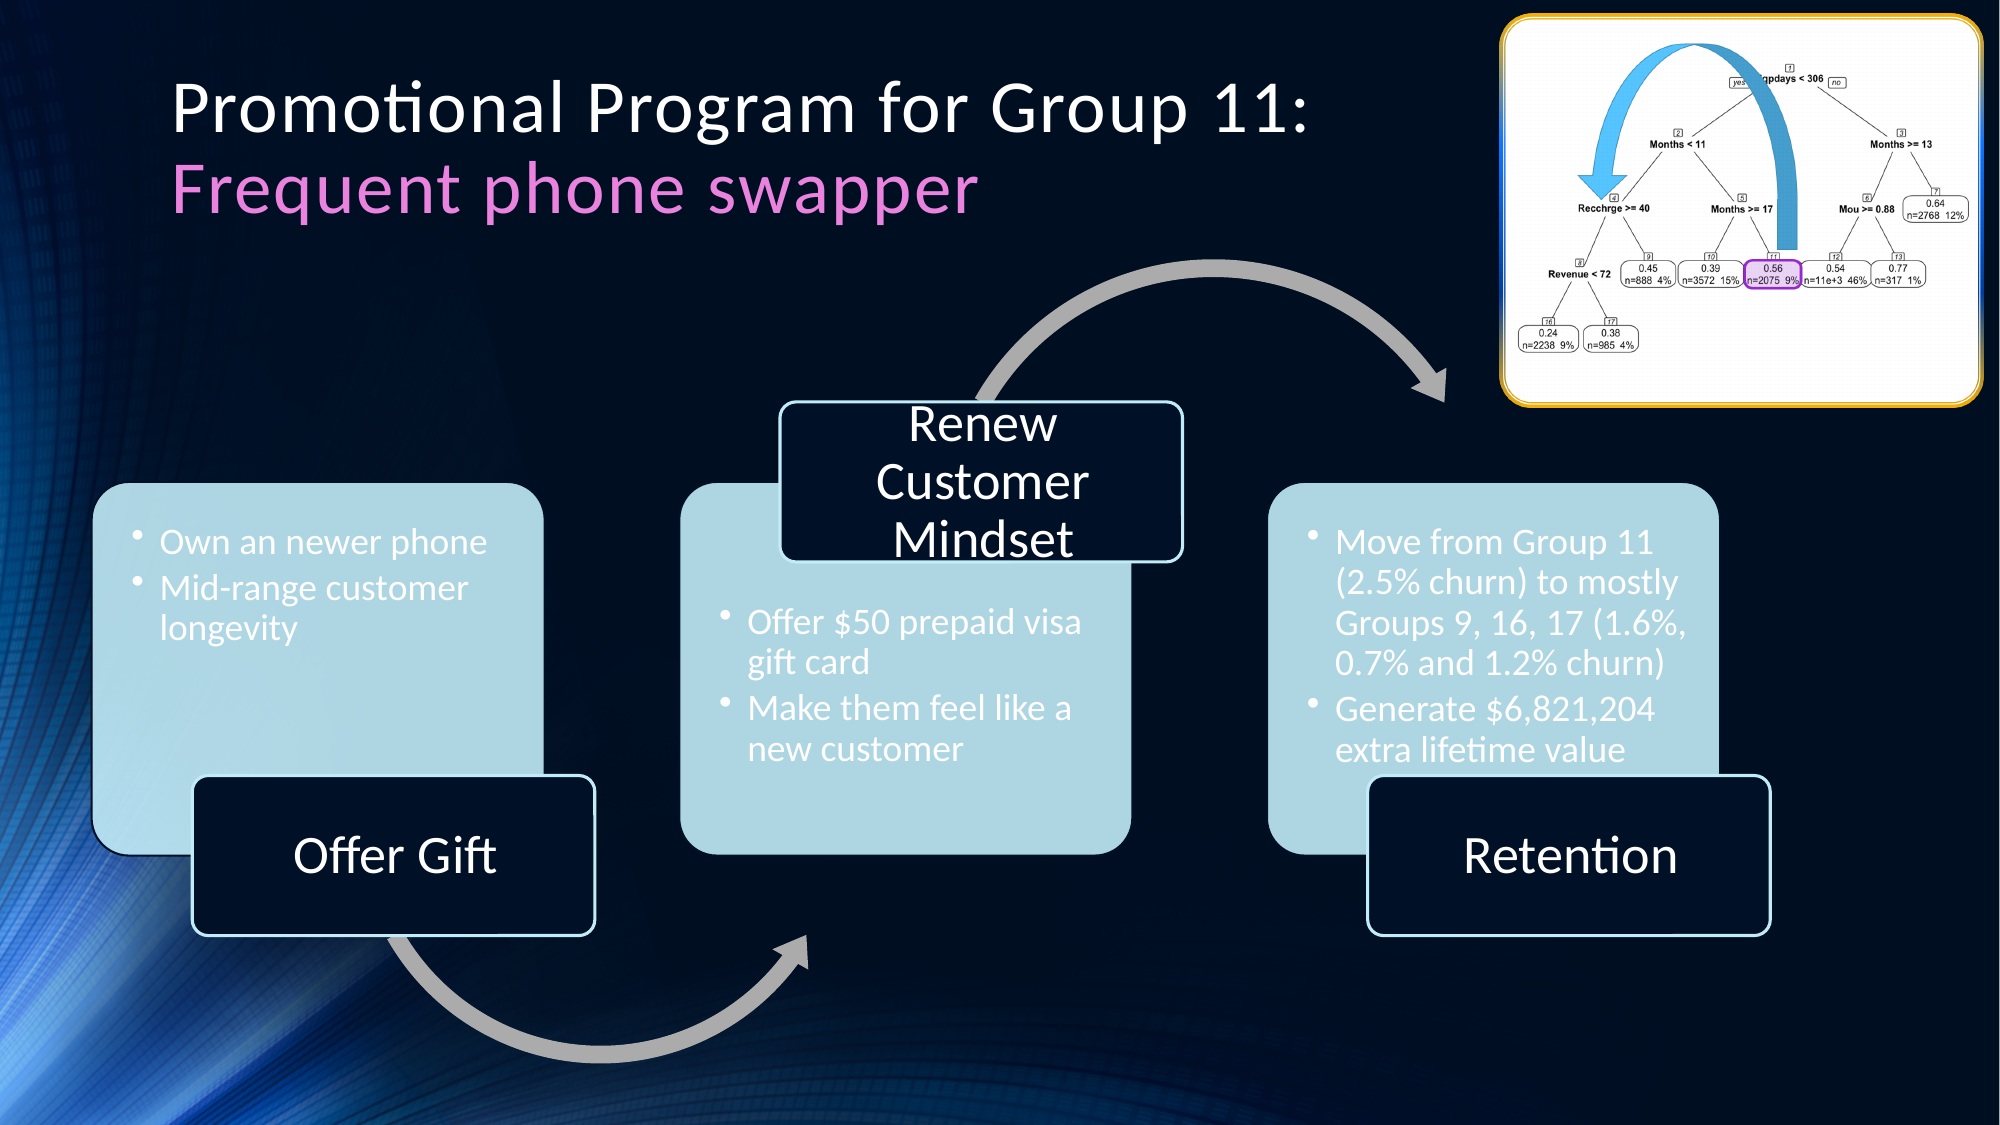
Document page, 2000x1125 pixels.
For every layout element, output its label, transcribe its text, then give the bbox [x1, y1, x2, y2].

title Promotional Program for Group 11: Frequent phone swapper [155, 11, 1656, 237]
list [87, 287, 1775, 1050]
picture [0, 0, 2000, 1125]
